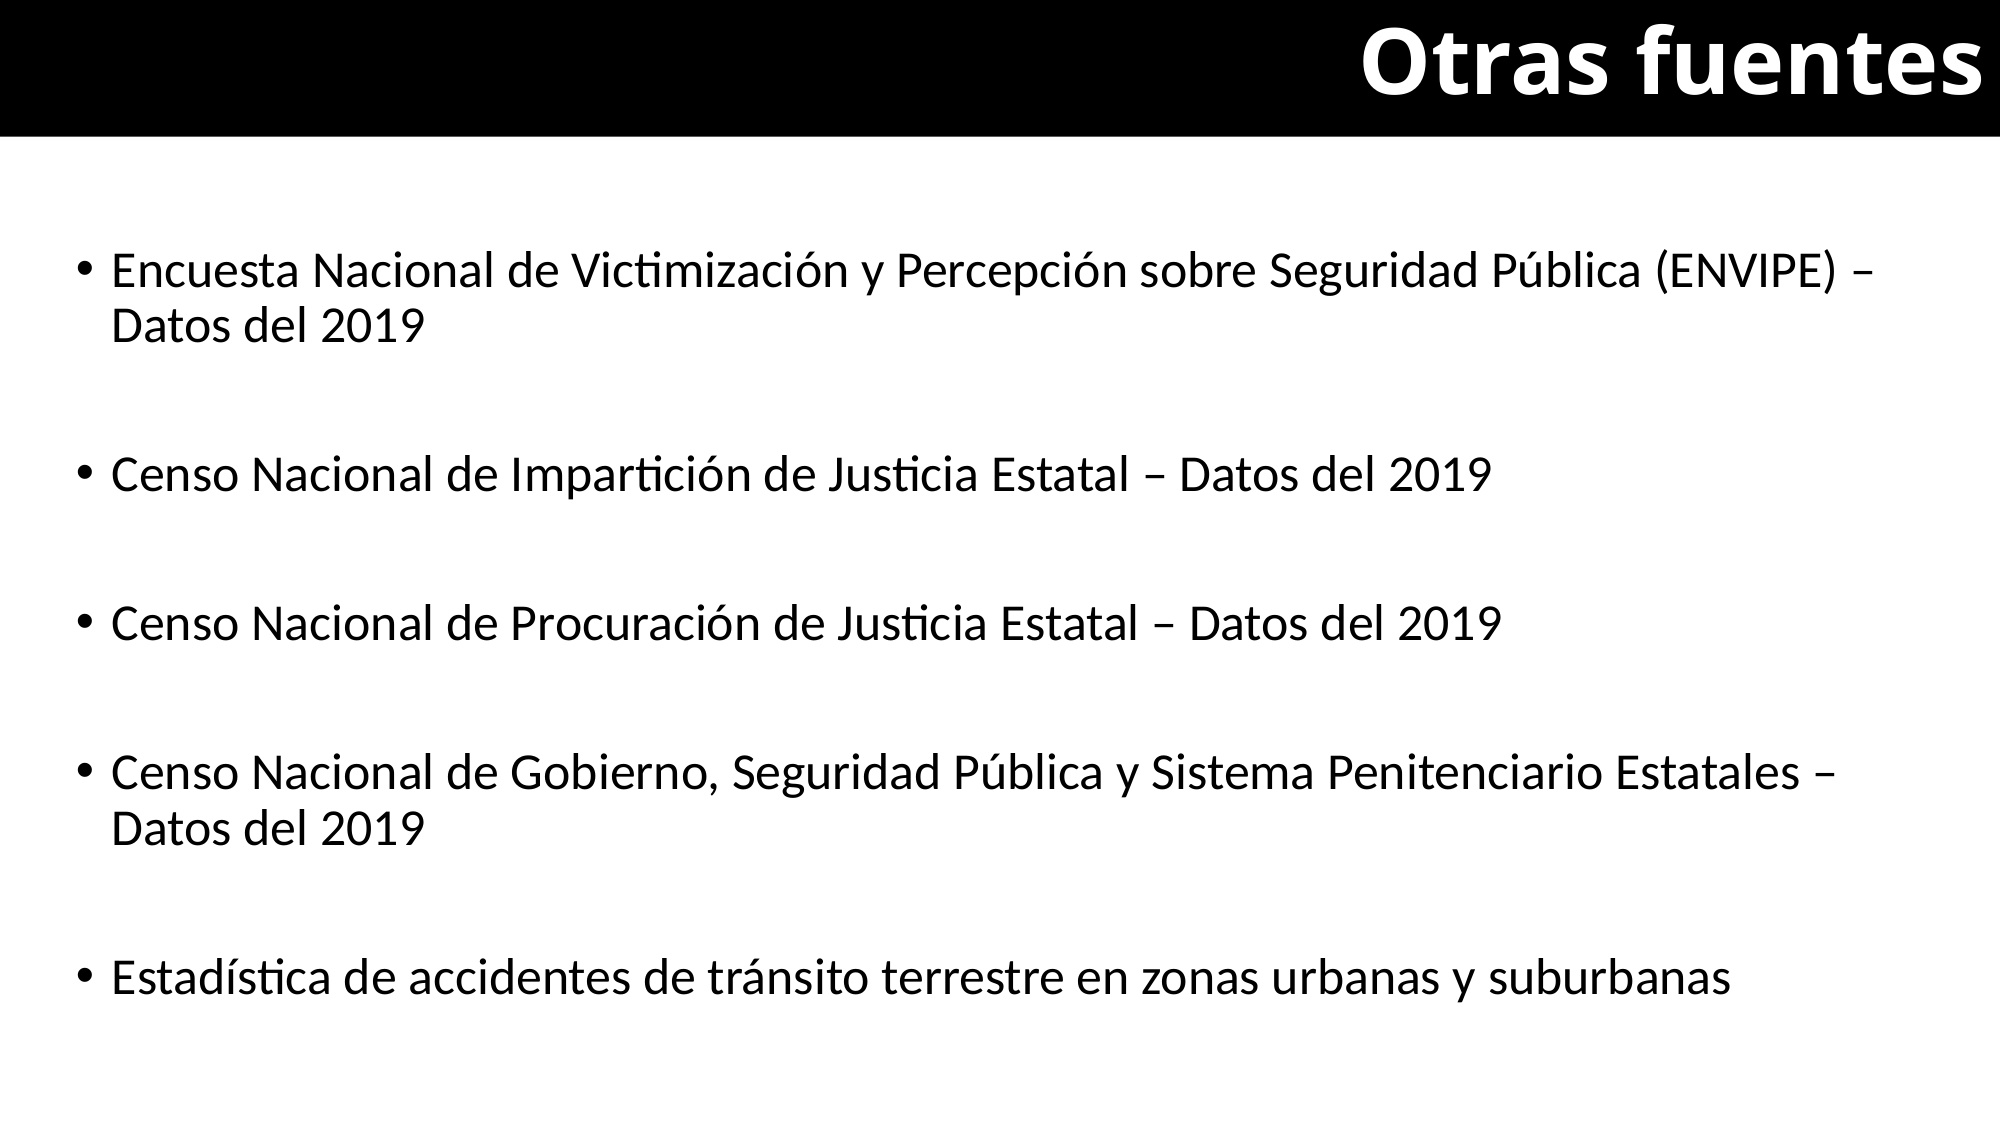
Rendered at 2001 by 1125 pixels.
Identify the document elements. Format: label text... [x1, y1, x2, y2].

list Encuesta Nacional de Victimización y Percepción sobre Seguridad Pública (ENVIPE) – Datos del 2019 Censo Nacional de Impartición de Justicia Estatal – Datos del 2019 Censo Nacional de Procuración de Justicia Estatal – Datos del 2019 Censo Nacional de Gobierno, Seguridad Pública y Sistema Penitenciario Estatales – Datos del 2019 Estadística de accidentes de tránsito terrestre en zonas urbanas y suburbanas [60, 154, 1974, 1014]
text_box Otras fuentes [0, 0, 2000, 137]
